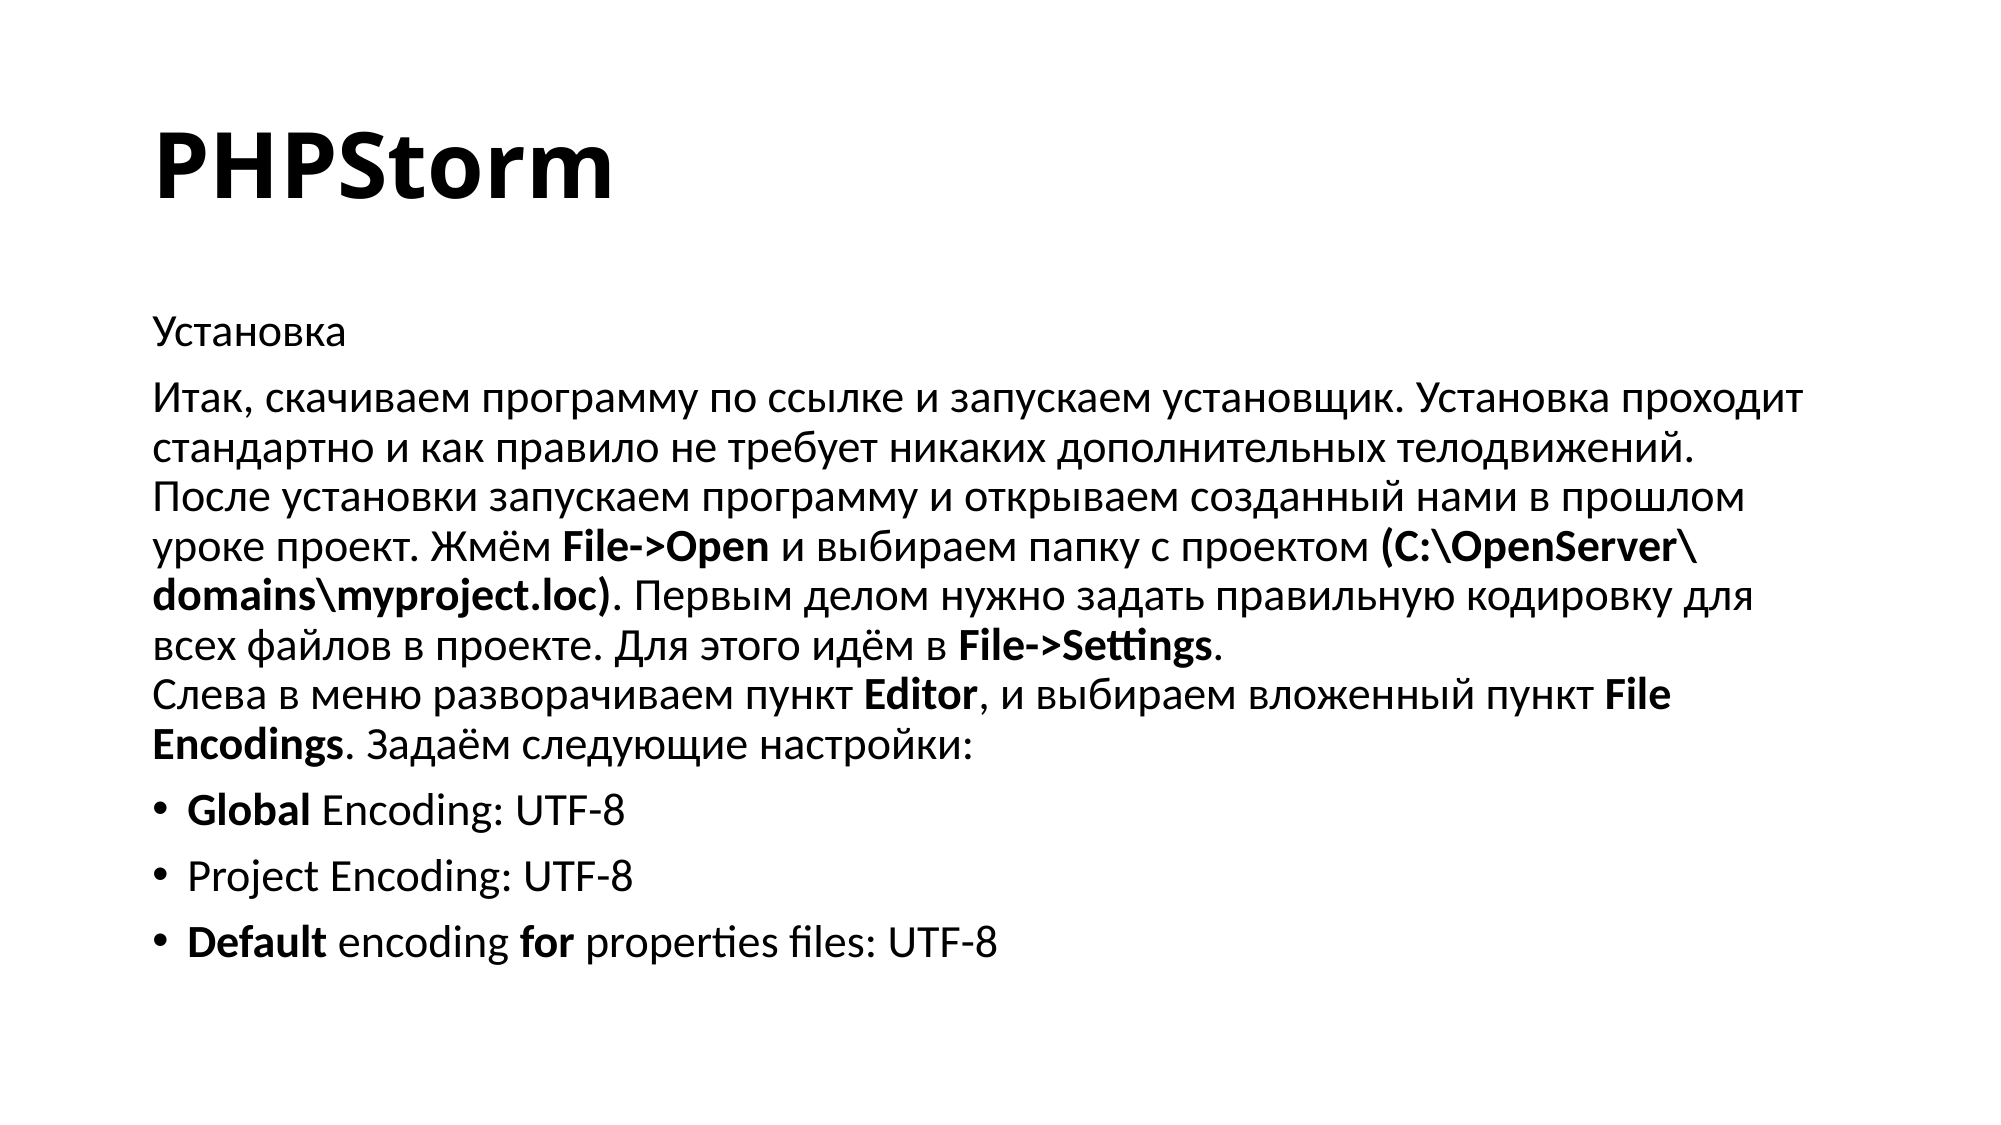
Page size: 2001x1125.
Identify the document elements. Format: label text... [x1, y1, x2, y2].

list Установка Итак, скачиваем программу по ссылке и запускаем установщик. Установка проходит стандартно и как правило не требует никаких дополнительных телодвижений. После установки запускаем программу и открываем созданный нами в прошлом уроке проект. Жмём File->Open и выбираем папку с проектом (C:\OpenServer\domains\myproject.loc). Первым делом нужно задать правильную кодировку для всех файлов в проекте. Для этого идём в File->Settings. Слева в меню разворачиваем пункт Editor, и выбираем вложенный пункт File Encodings. Задаём следующие настройки: Global Encoding: UTF-8 Project Encoding: UTF-8 Default encoding for properties files: UTF-8 [137, 299, 1863, 1014]
title PHPStorm [137, 59, 1863, 278]
